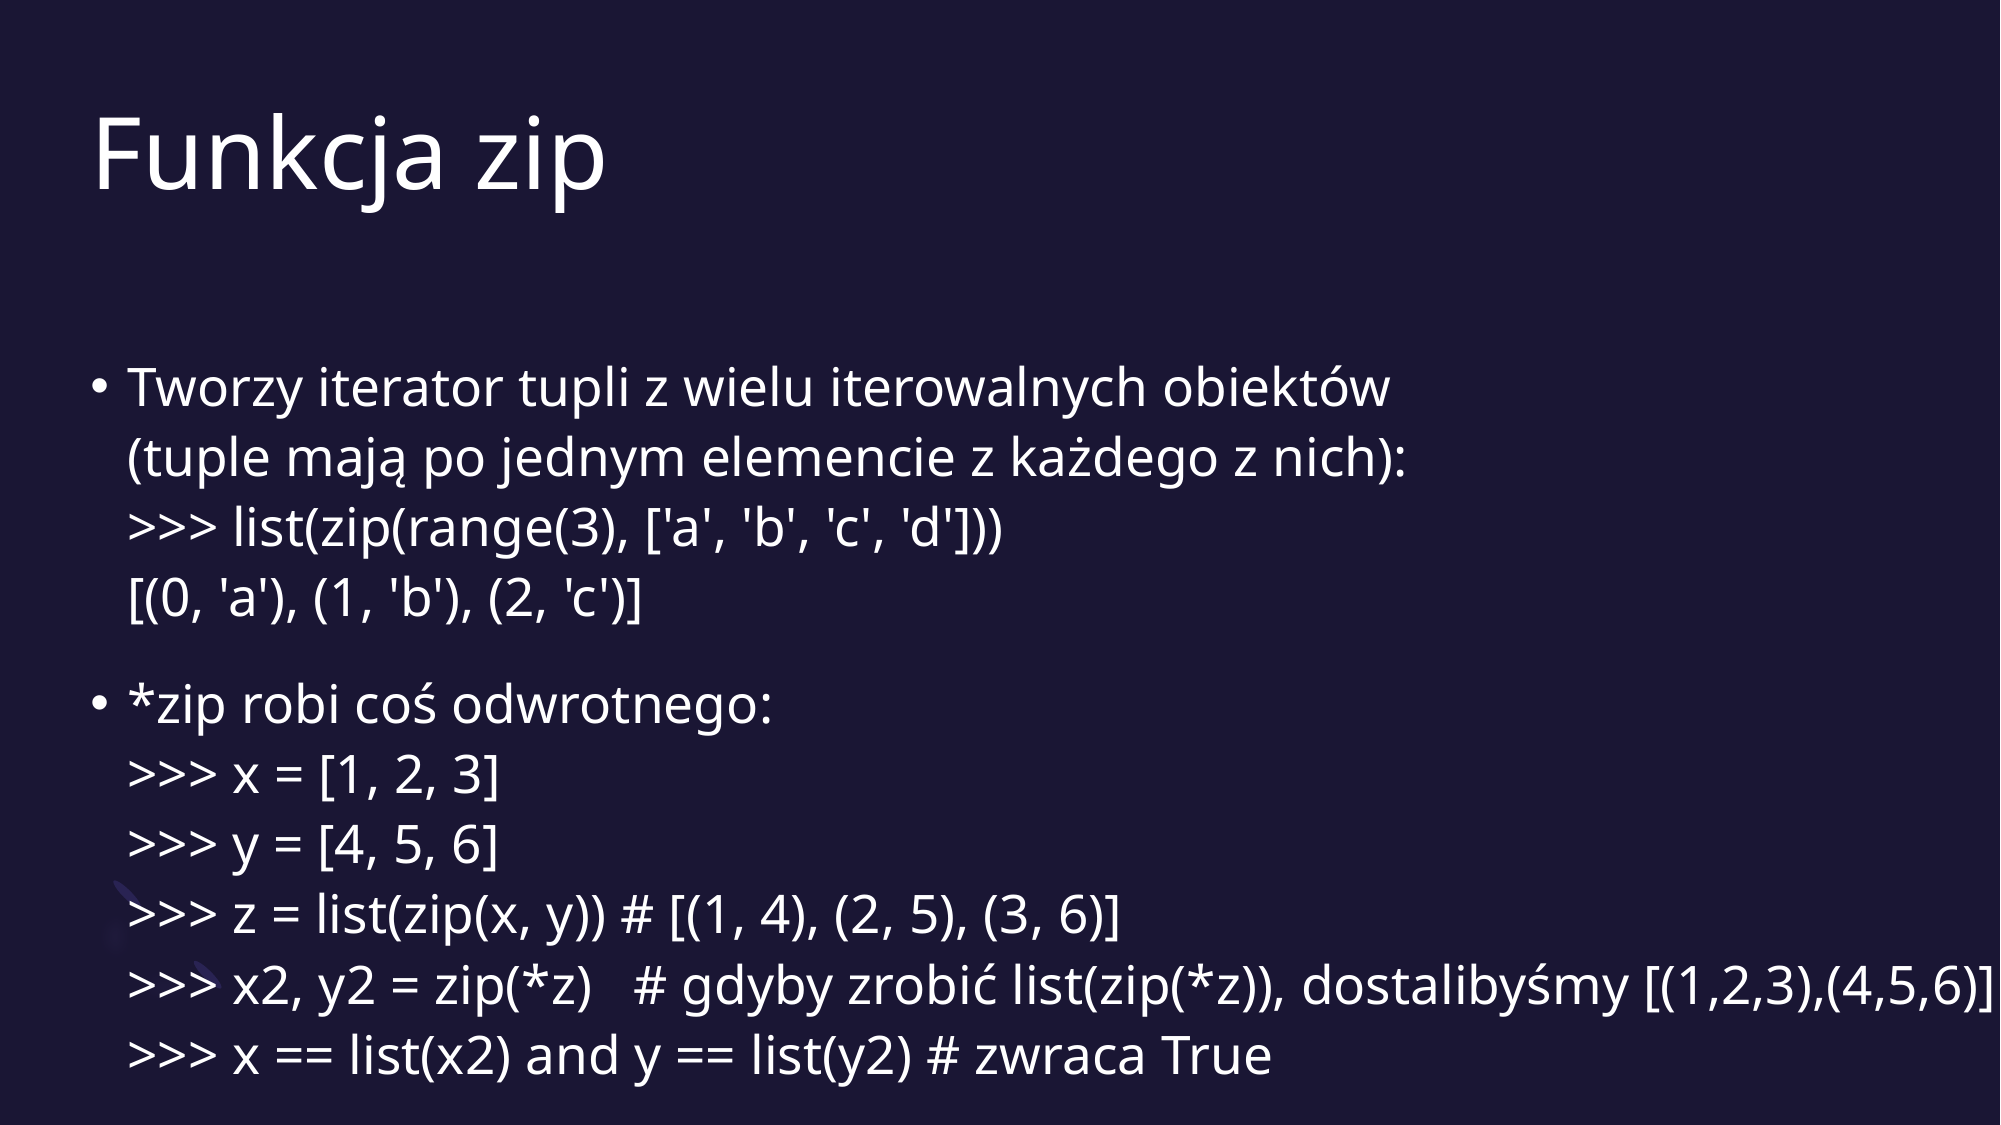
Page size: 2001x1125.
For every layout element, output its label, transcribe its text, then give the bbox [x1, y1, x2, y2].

title Funkcja zip [90, 90, 1910, 309]
list Tworzy iterator tupli z wielu iterowalnych obiektów (tuple mają po jednym elemencie z każdego z nich): >>> list(zip(range(3), ['a', 'b', 'c', 'd'])) [(0, 'a'), (1, 'b'), (2, 'c')] *zip robi coś odwrotnego: >>> x = [1, 2, 3] >>> y = [4, 5, 6] >>> z = list(zip(x, y)) # [(1, 4), (2, 5), (3, 6)] >>> x2, y2 = zip(*z) # gdyby zrobić list(zip(*z)), dostalibyśmy [(1,2,3),(4,5,6)] >>> x == list(x2) and y == list(y2) # zwraca True [90, 346, 2000, 1125]
